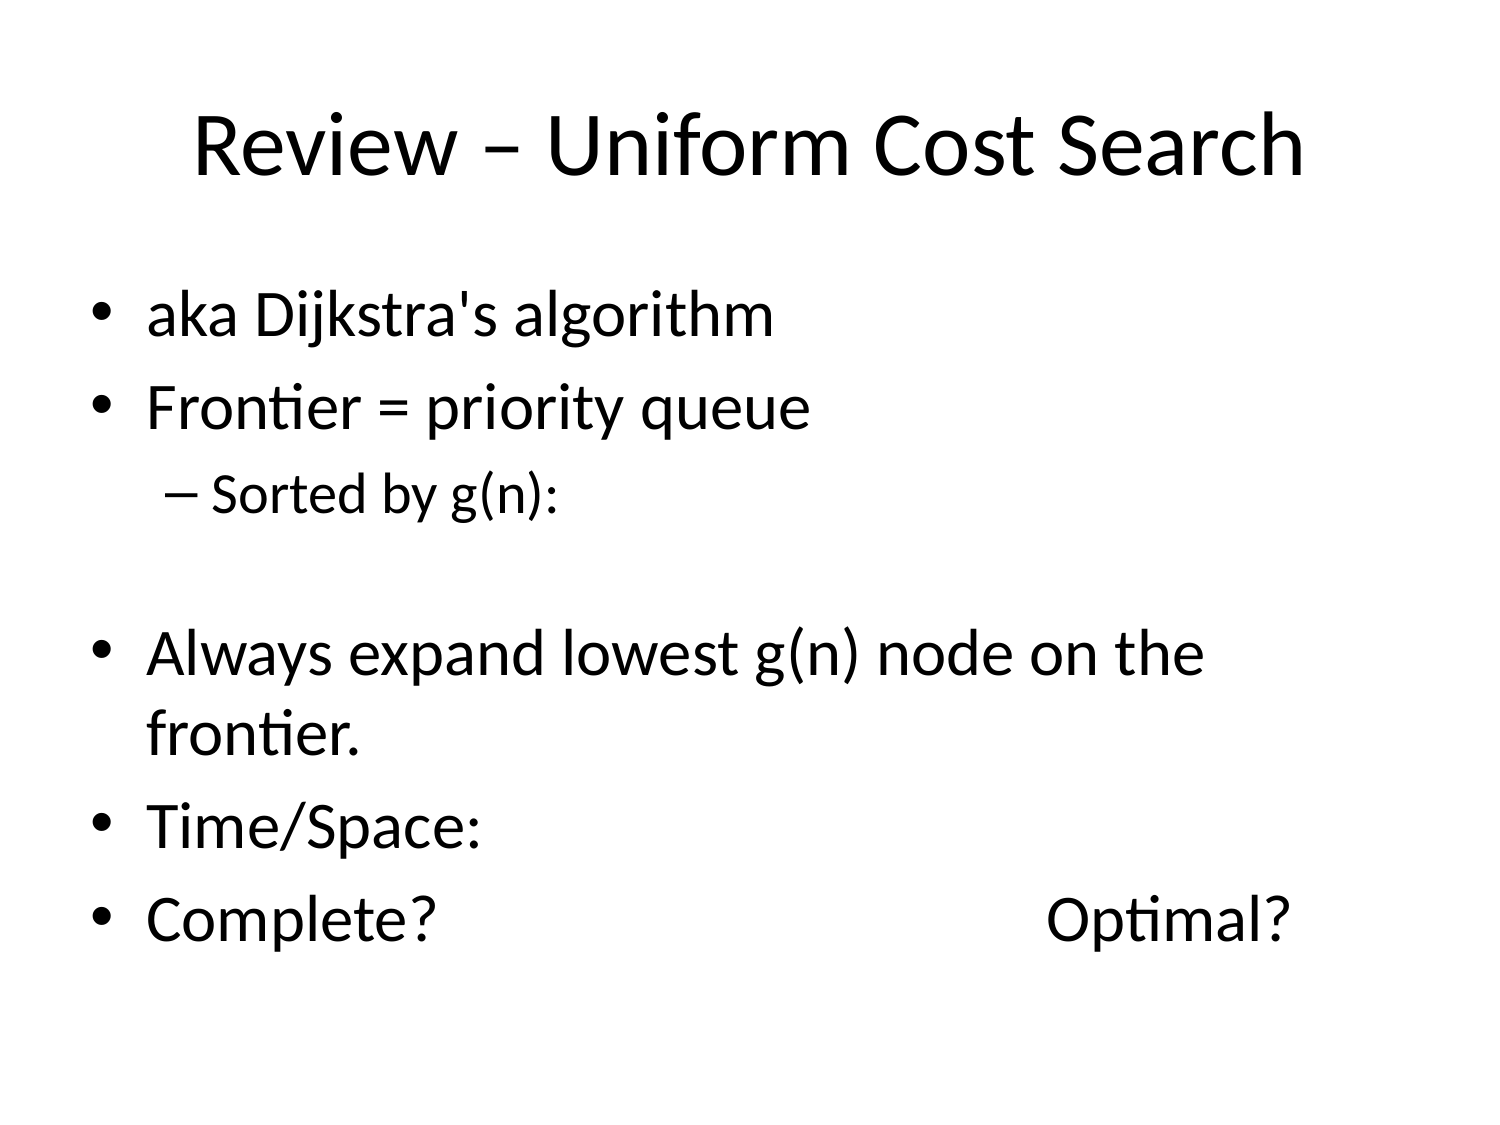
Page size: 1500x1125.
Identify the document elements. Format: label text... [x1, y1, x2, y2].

title Review – Uniform Cost Search [75, 45, 1425, 233]
list aka Dijkstra's algorithm Frontier = priority queue Sorted by g(n): Always expand lowest g(n) node on the frontier. Time/Space: Complete? Optimal? [75, 262, 1425, 1005]
